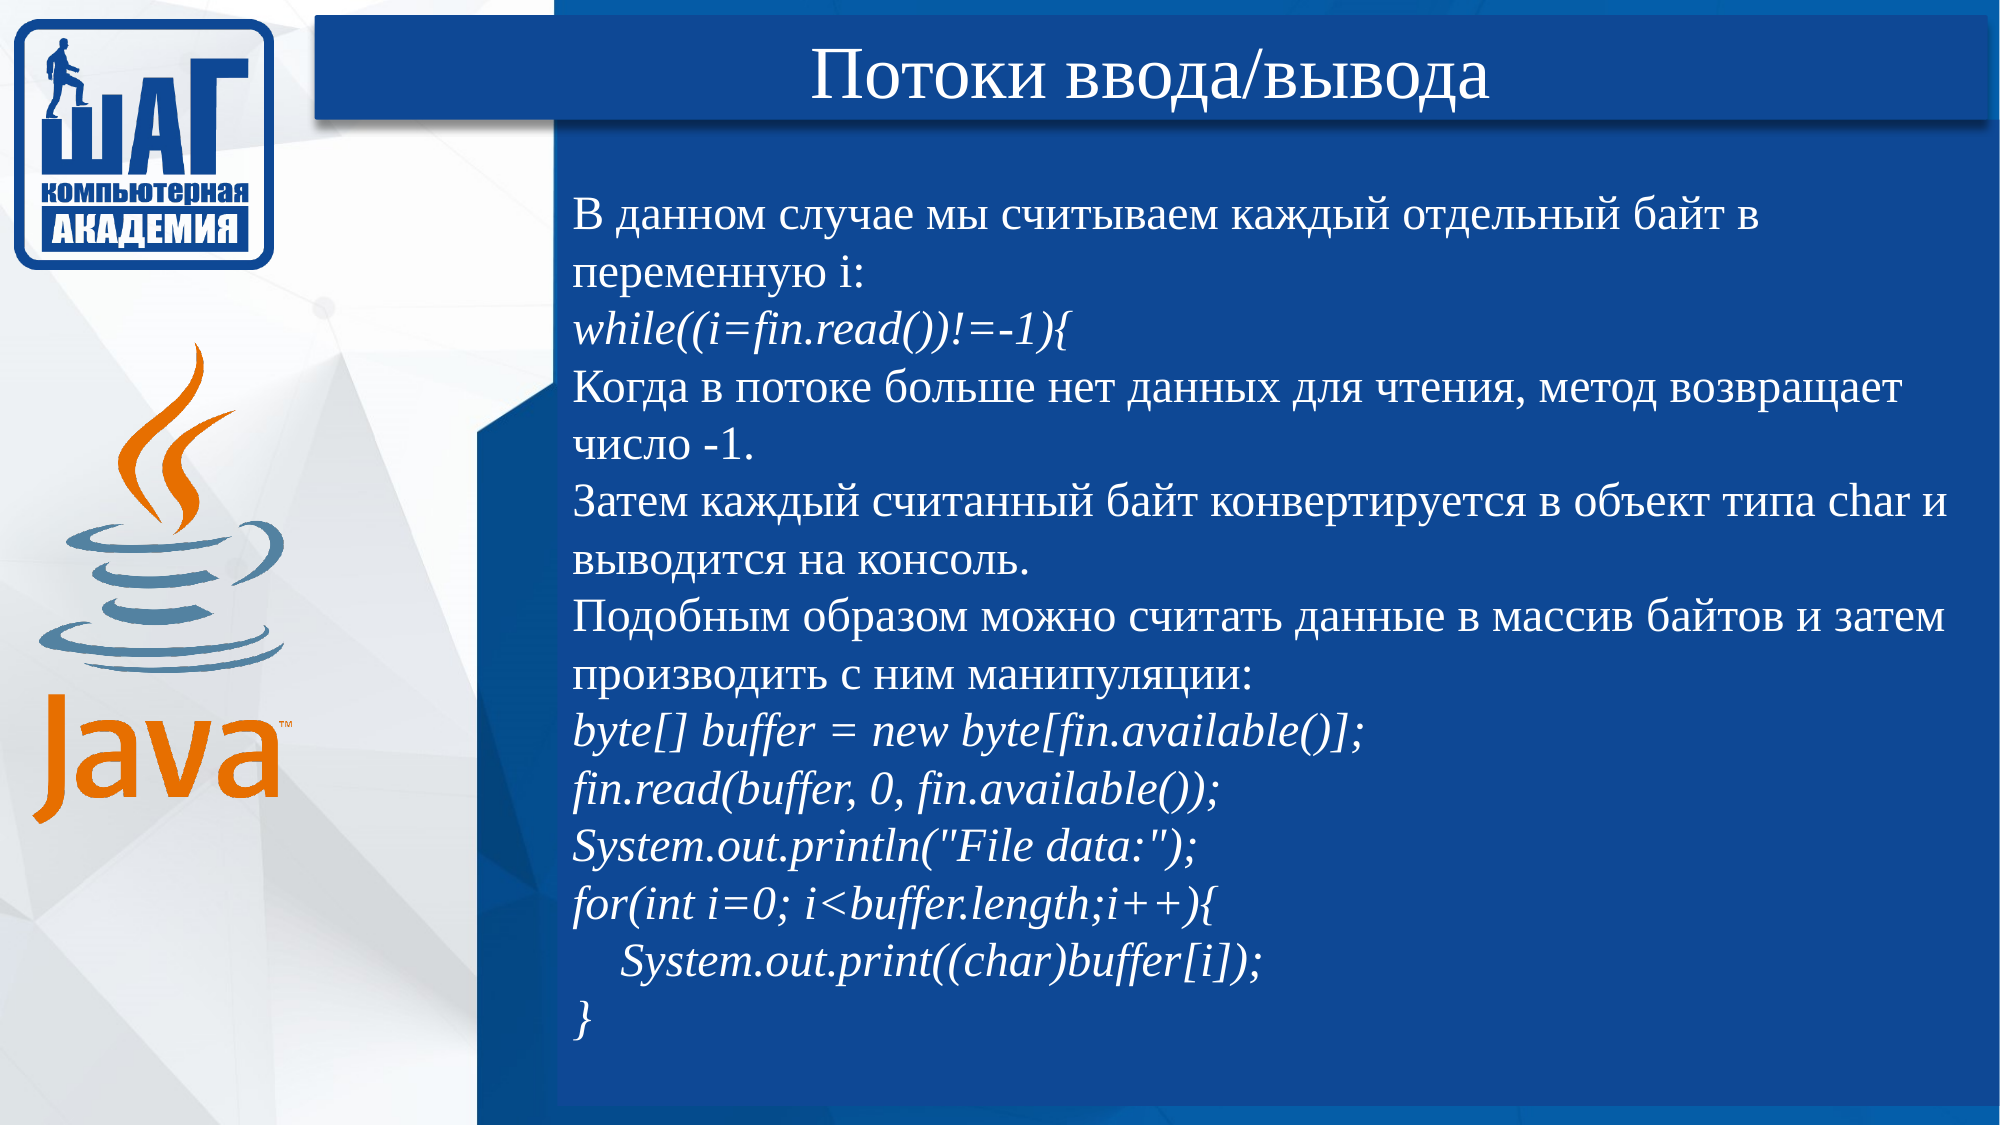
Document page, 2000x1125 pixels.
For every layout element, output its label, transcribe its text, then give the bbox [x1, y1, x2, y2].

text_box Потоки ввода/вывода [314, 15, 1988, 120]
list В данном случае мы считываем каждый отдельный байт в переменную i: while((i=fin.read())!=-1){ Когда в потоке больше нет данных для чтения, метод возвращает число -1. Затем каждый считанный байт конвертируется в объект типа char и выводится на консоль. Подобным образом можно считать данные в массив байтов и затем производить с ним манипуляции: byte[] buffer = new byte[fin.available()]; fin.read(buffer, 0, fin.available()); System.out.println("File data:"); for(int i=0; i<buffer.length;i++){ System.out.print((char)buffer[i]); } [557, 119, 2000, 1106]
picture [0, 0, 2000, 1125]
